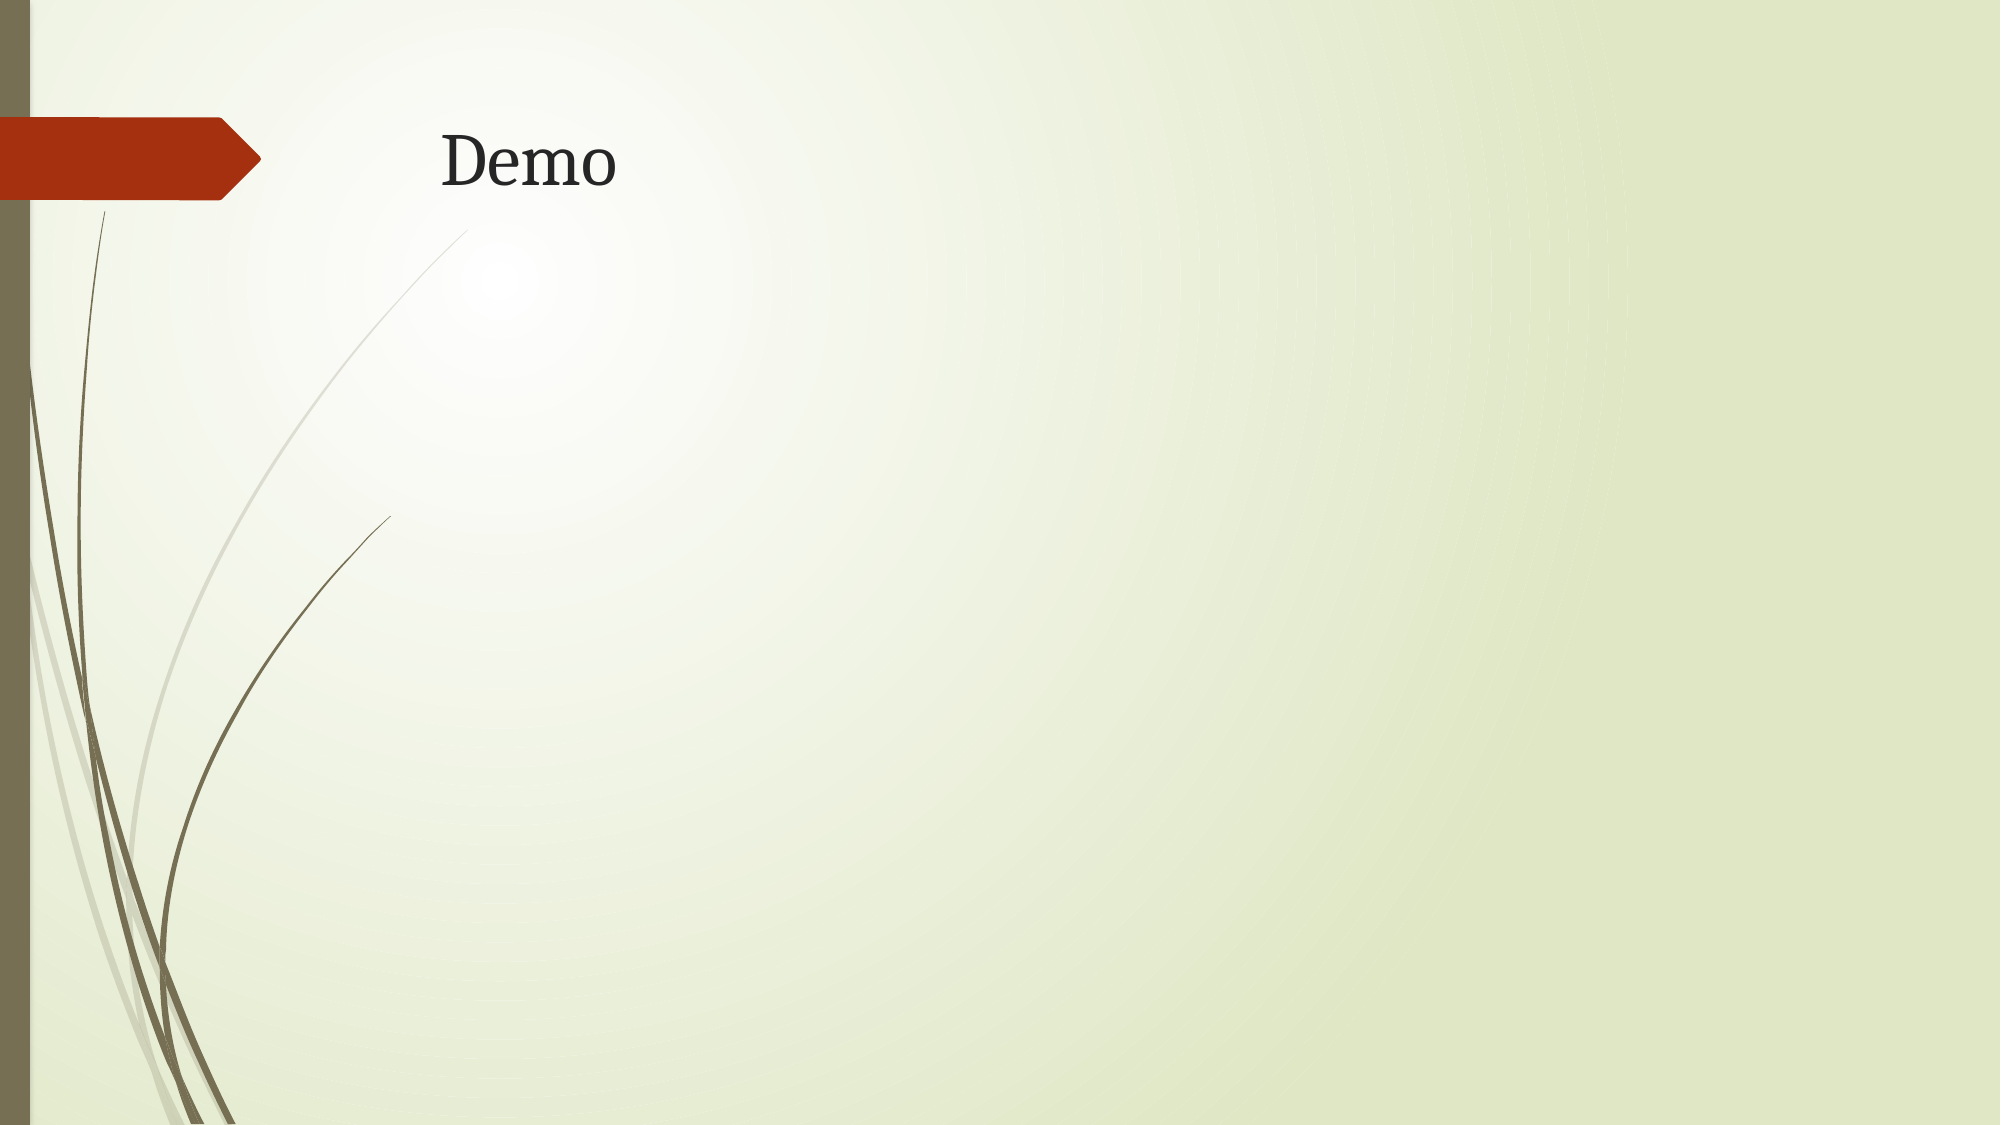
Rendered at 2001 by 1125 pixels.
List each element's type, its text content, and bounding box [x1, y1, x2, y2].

title Demo [425, 102, 1888, 313]
